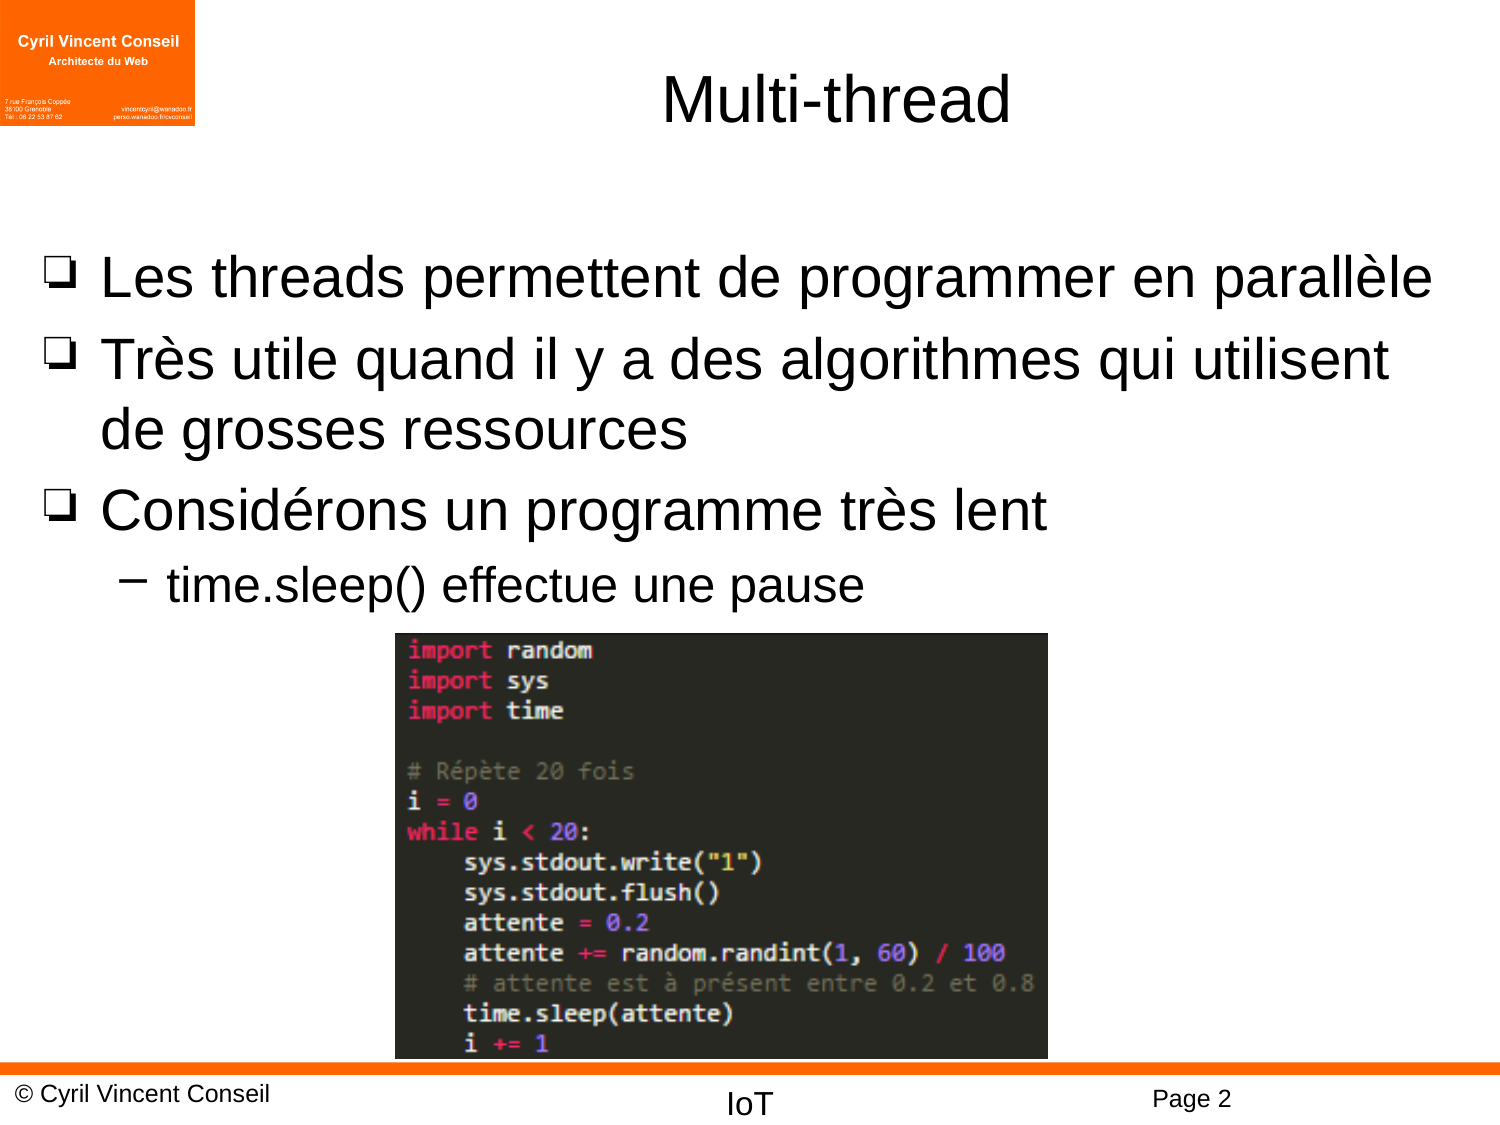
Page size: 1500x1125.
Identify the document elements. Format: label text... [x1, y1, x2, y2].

picture [0, 0, 195, 126]
title Multi-thread [194, 2, 1480, 190]
list Les threads permettent de programmer en parallèle Très utile quand il y a des algorithmes qui utilisent de grosses ressources Considérons un programme très lent time.sleep() effectue une pause [29, 231, 1468, 1059]
picture [395, 633, 1048, 1059]
